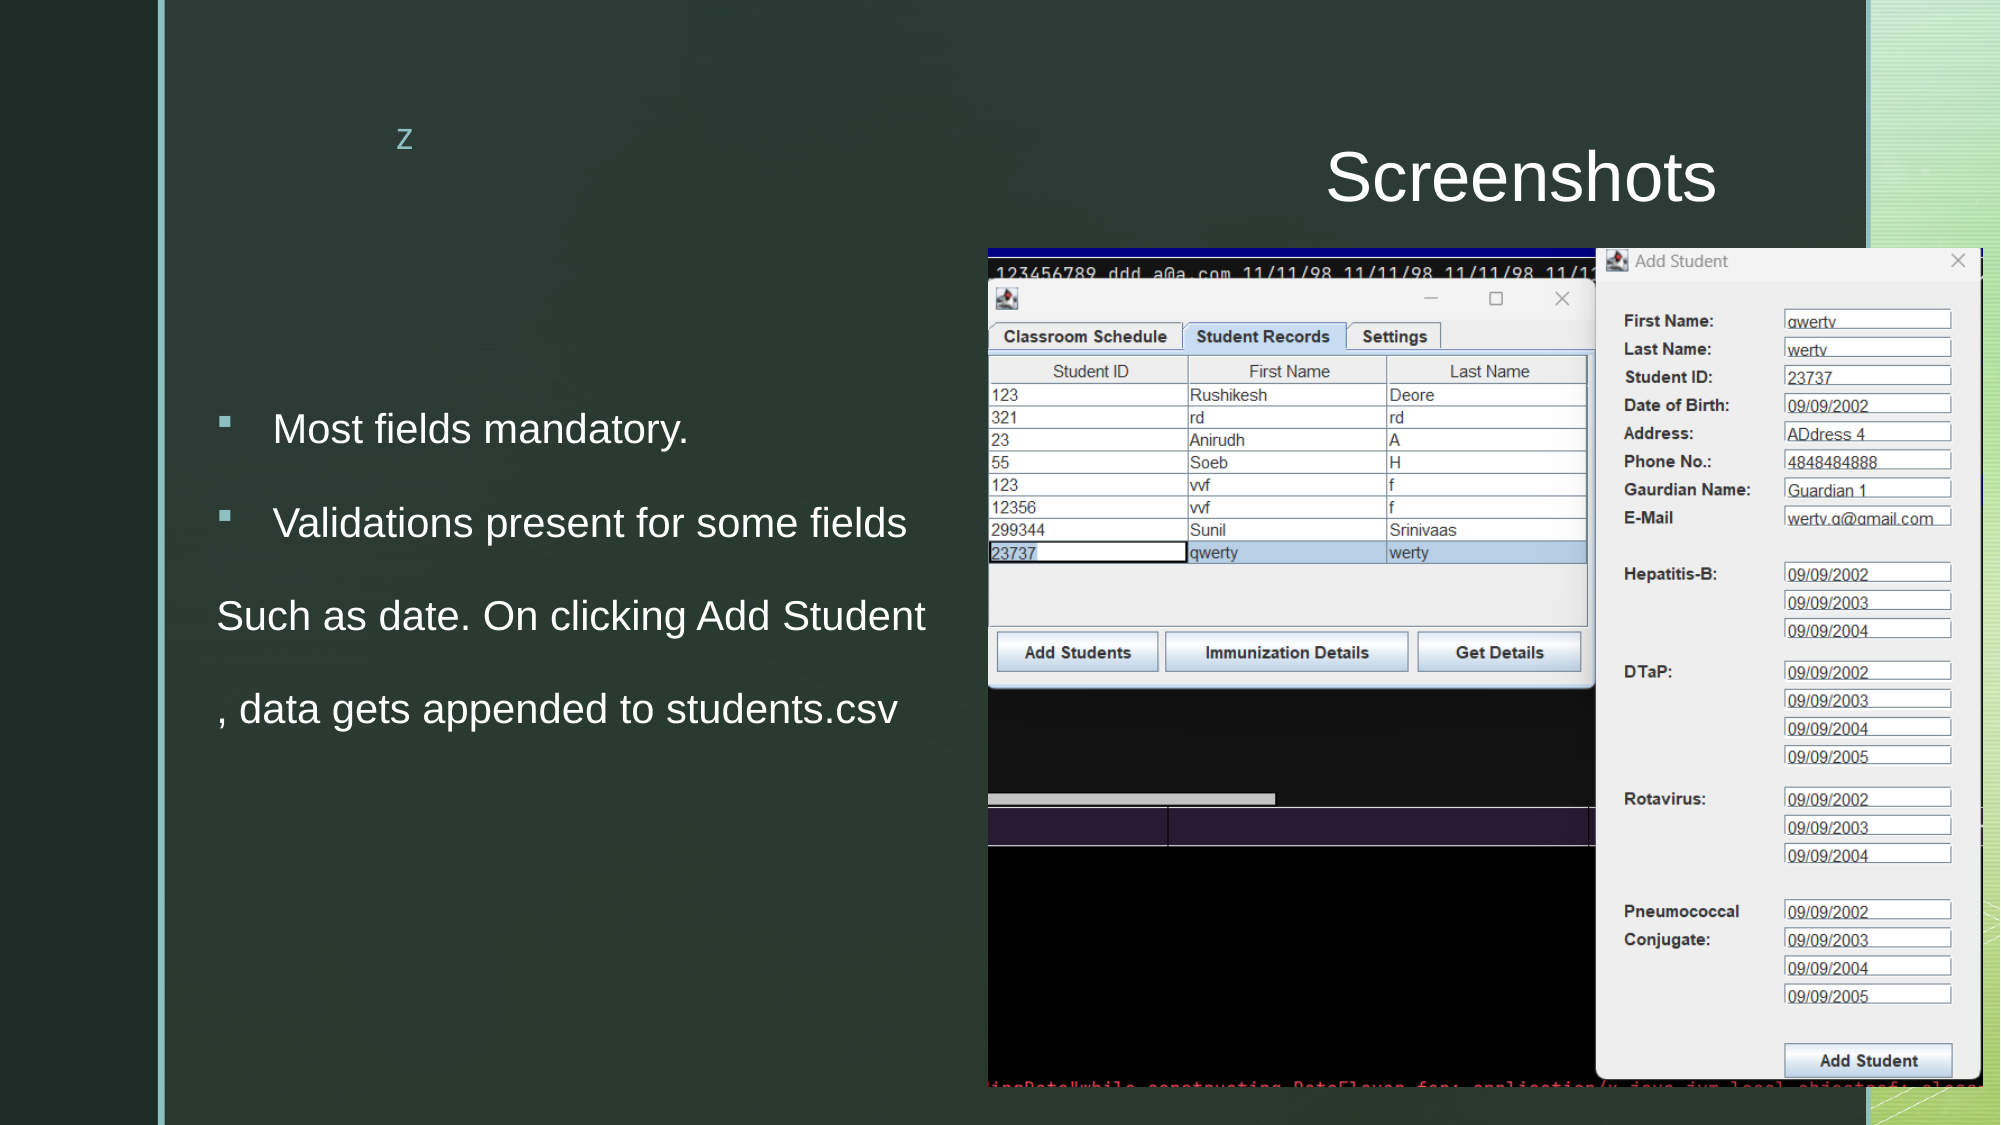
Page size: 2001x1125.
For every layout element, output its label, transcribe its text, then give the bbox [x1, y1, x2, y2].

list Most fields mandatory. Validations present for some fields Such as date. On clicking Add Student , data gets appended to students.csv [201, 336, 987, 1068]
picture [987, 0, 2001, 1125]
title Screenshots [428, 132, 1734, 310]
